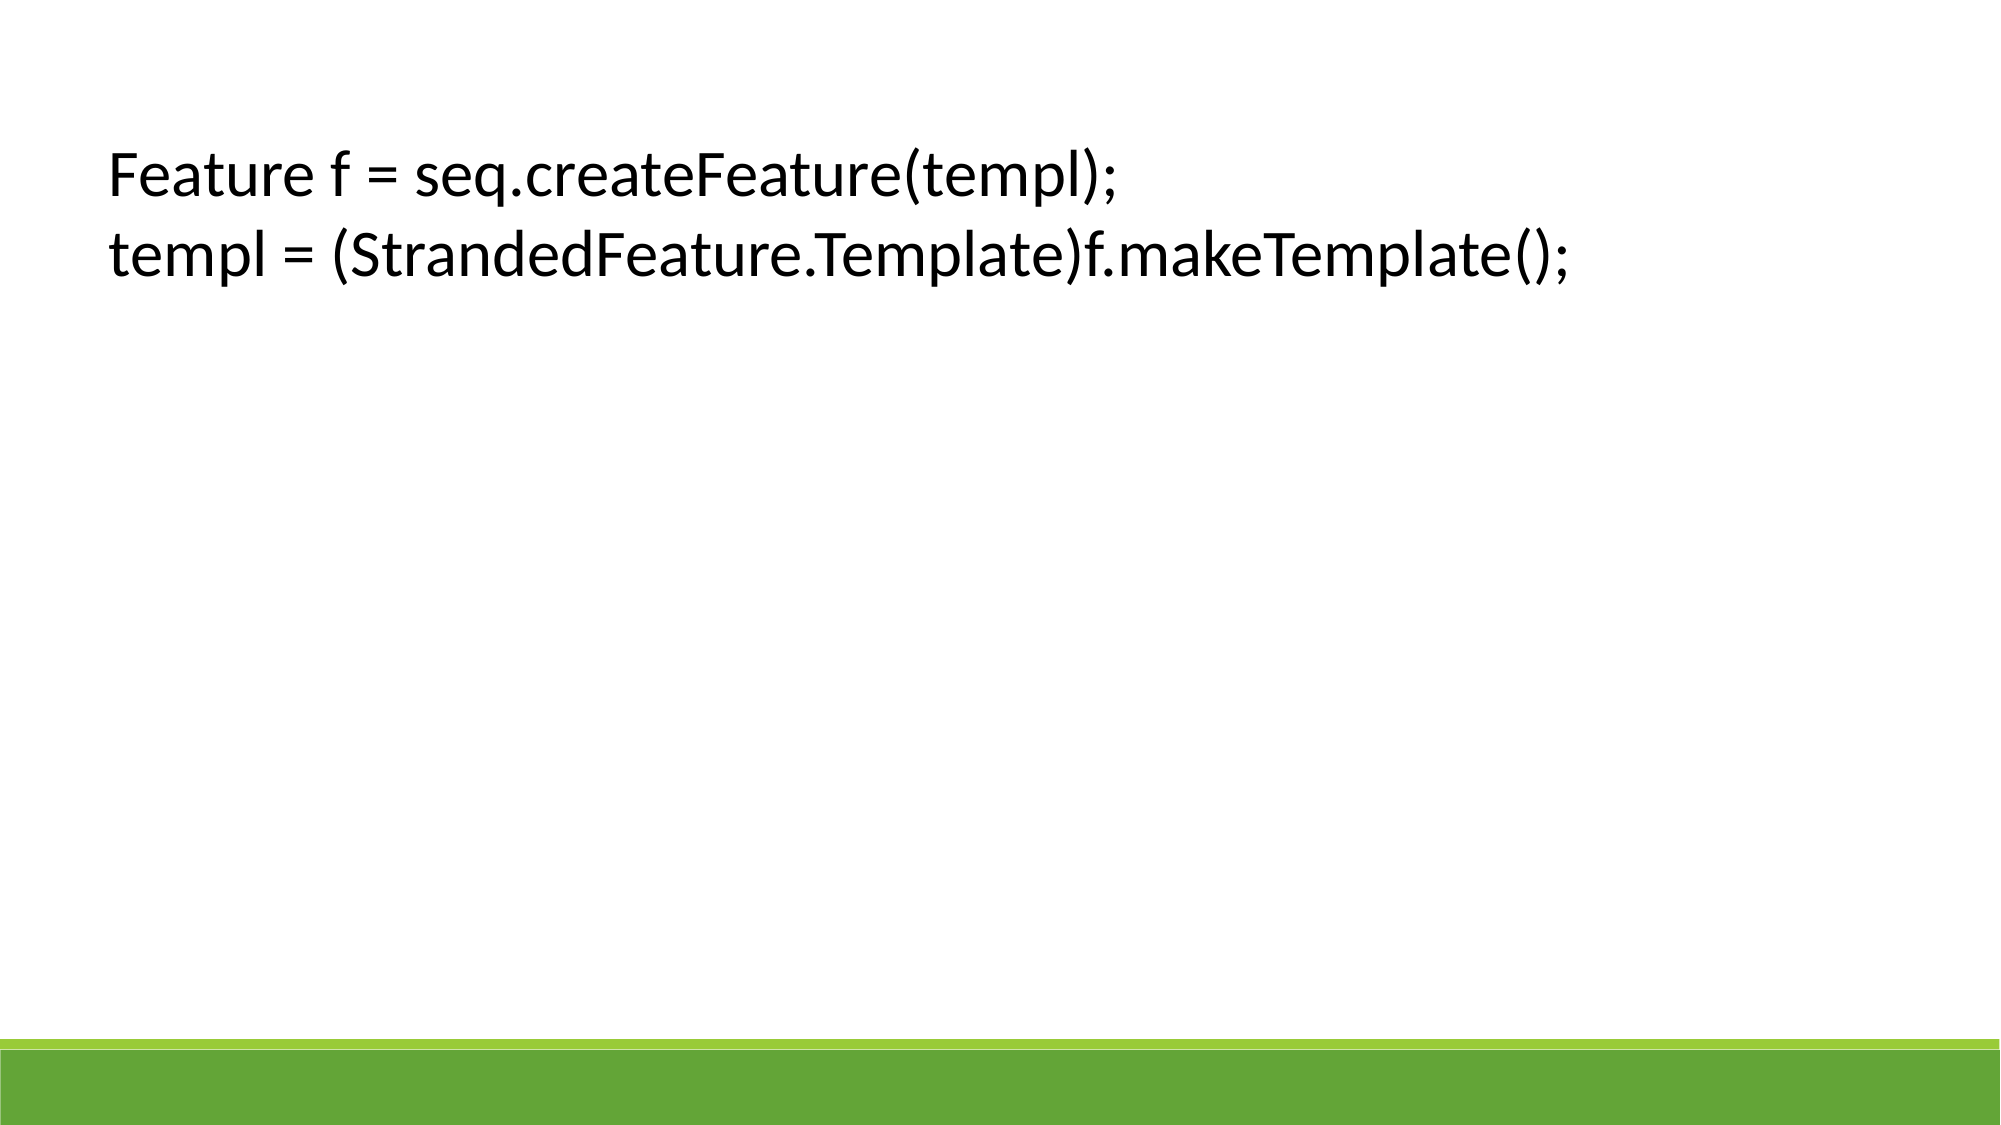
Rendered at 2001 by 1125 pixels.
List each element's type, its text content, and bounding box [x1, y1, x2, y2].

text_box Feature f = seq.createFeature(templ); templ = (StrandedFeature.Template)f.makeTemplate(); [94, 121, 1886, 297]
